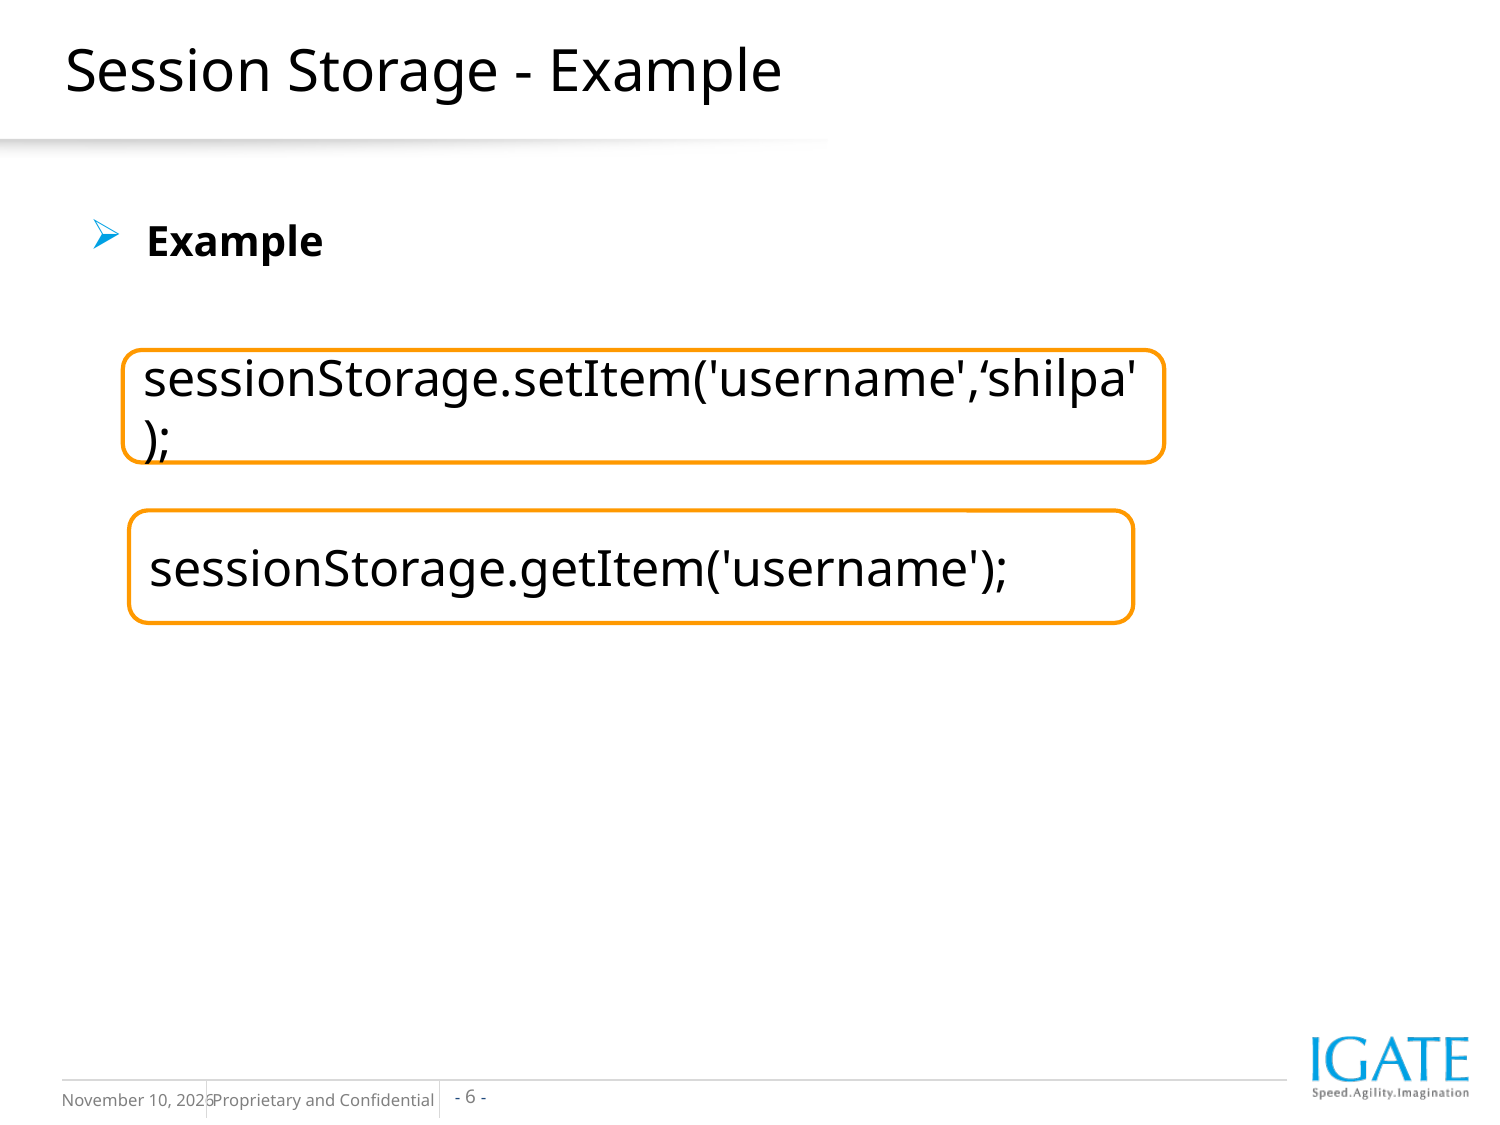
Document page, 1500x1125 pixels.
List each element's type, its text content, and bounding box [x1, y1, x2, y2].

title Session Storage - Example [50, 3, 1400, 134]
picture [1304, 1028, 1475, 1105]
text_box Example [74, 207, 1425, 1023]
text_box sessionStorage.getItem('username'); [126, 508, 1136, 626]
picture [0, 112, 919, 174]
text_box sessionStorage.setItem('username',‘shilpa'); [120, 347, 1167, 465]
